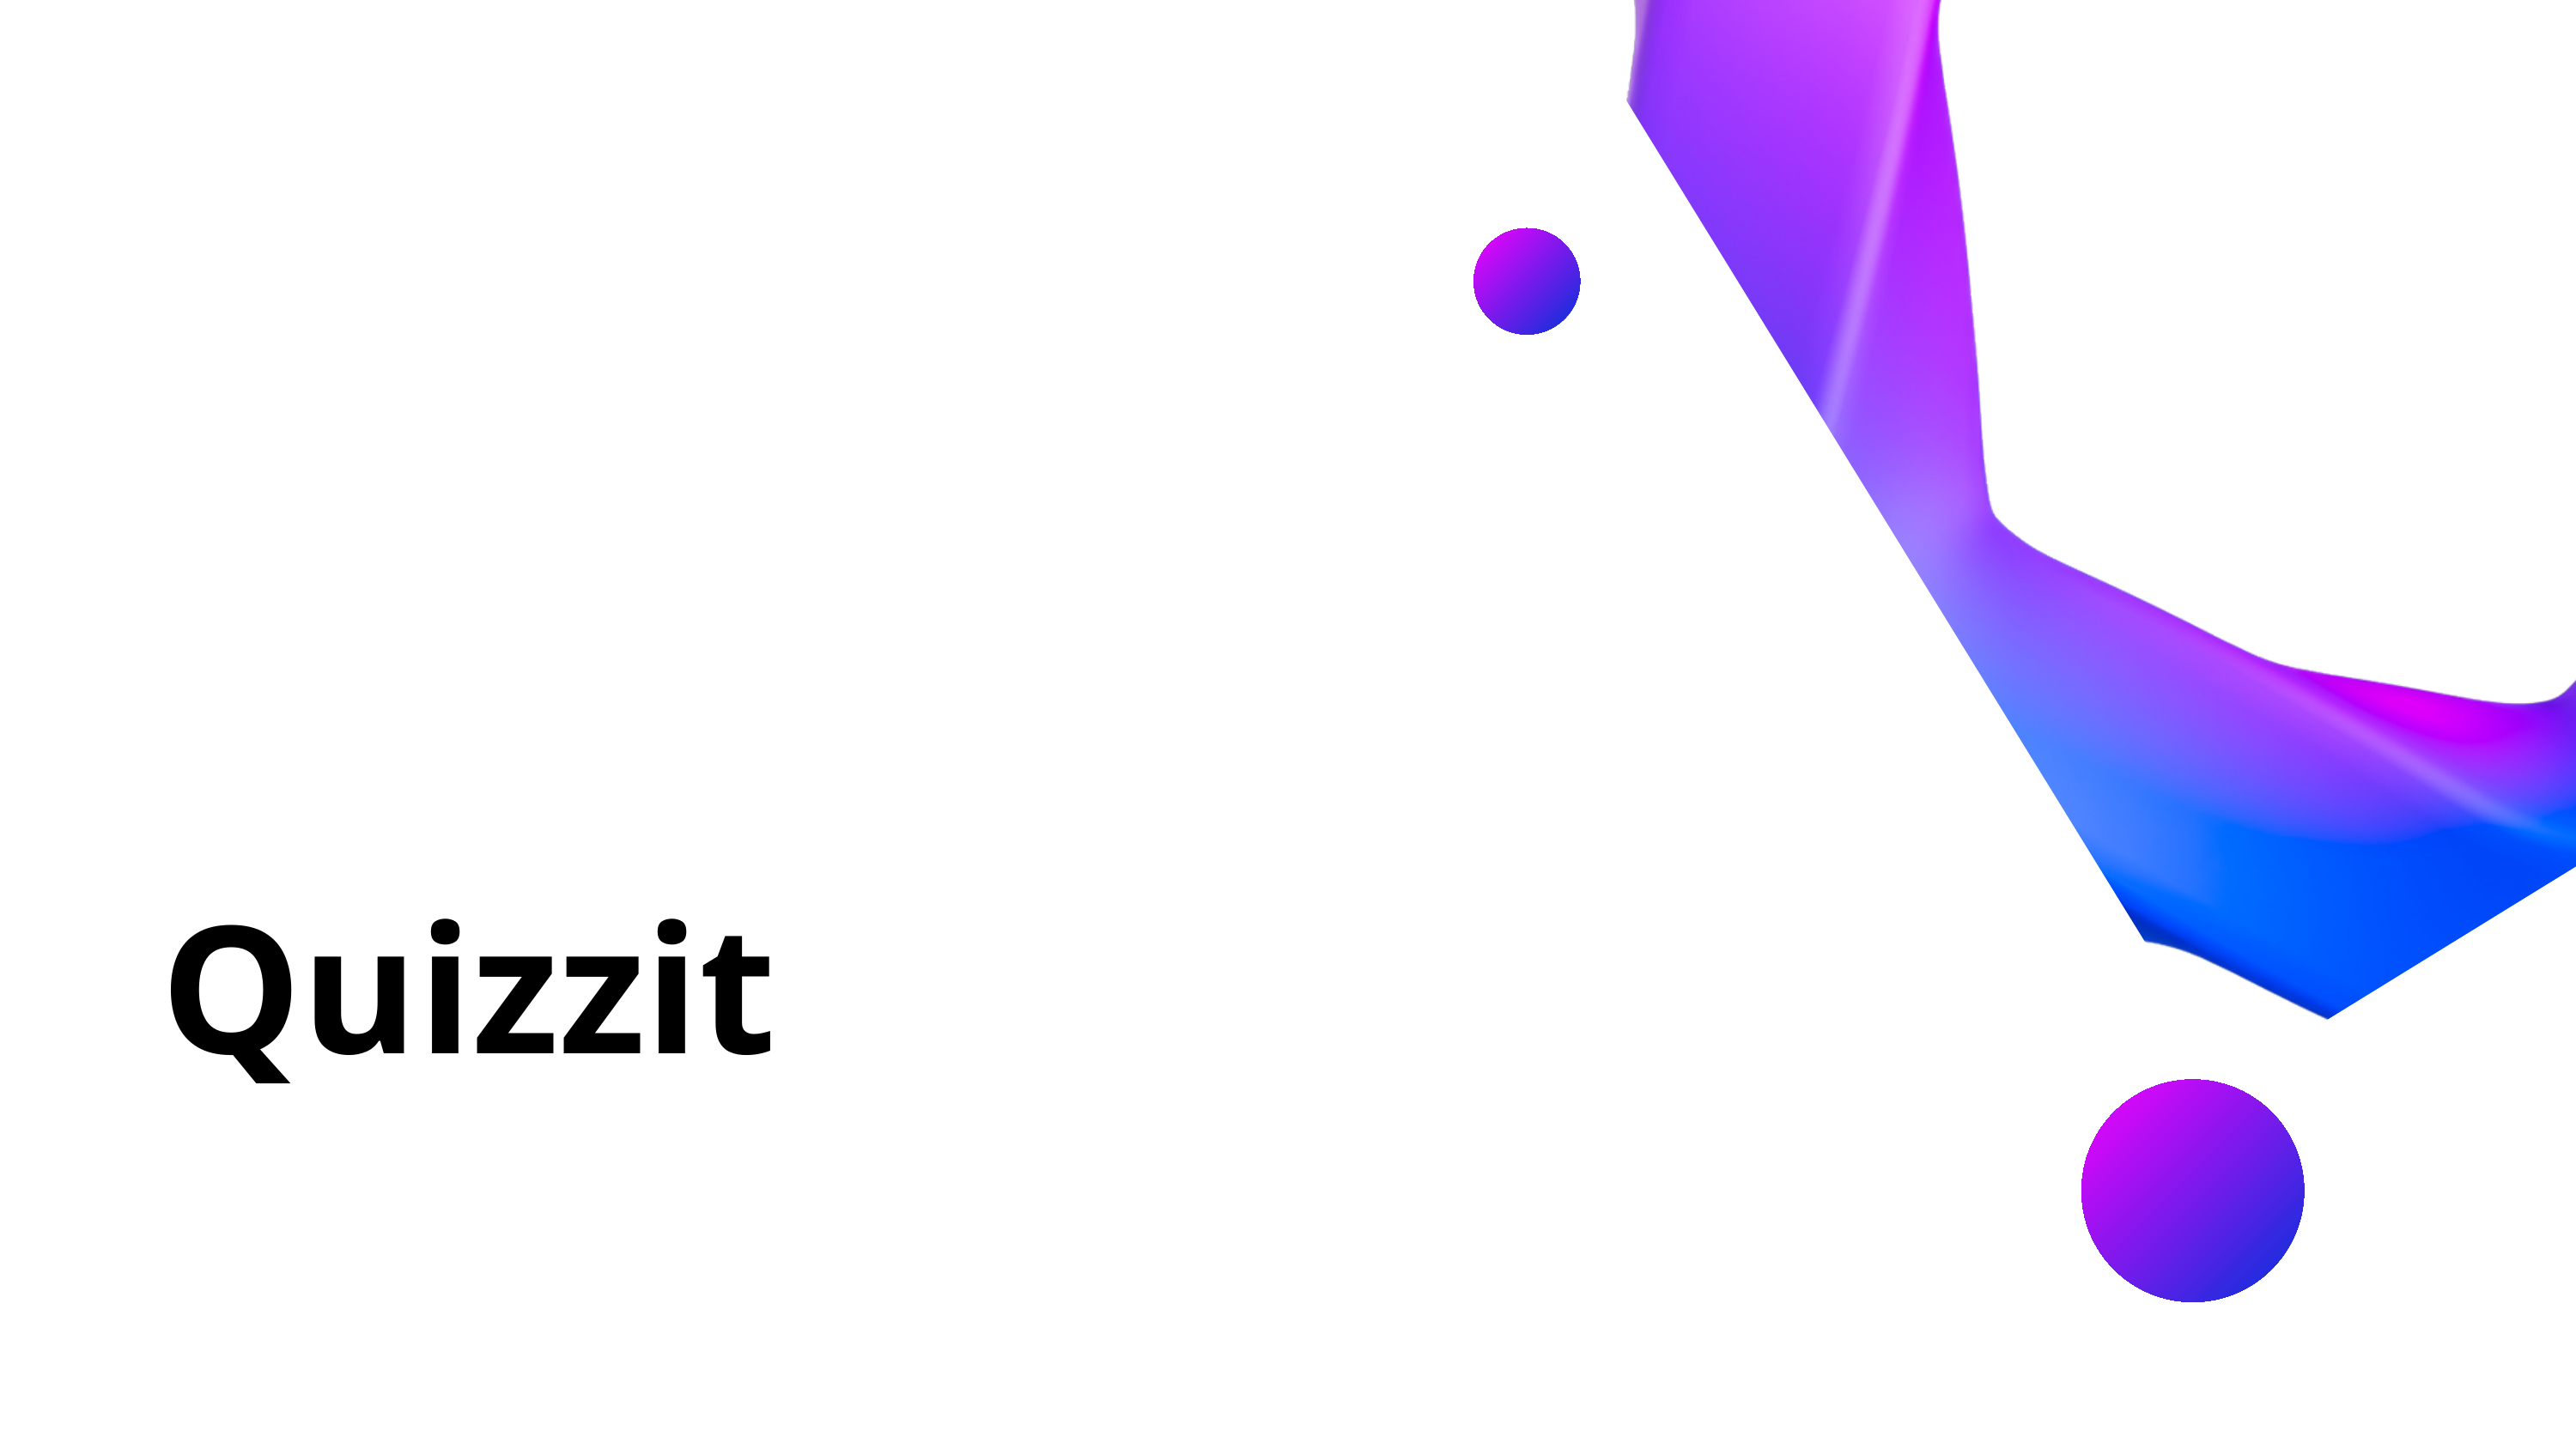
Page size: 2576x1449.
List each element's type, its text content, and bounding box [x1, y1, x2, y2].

text_box [1580, 0, 2576, 1078]
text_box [1473, 227, 1581, 335]
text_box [2081, 1079, 2305, 1302]
text_box Quizzit [161, 840, 1581, 1089]
